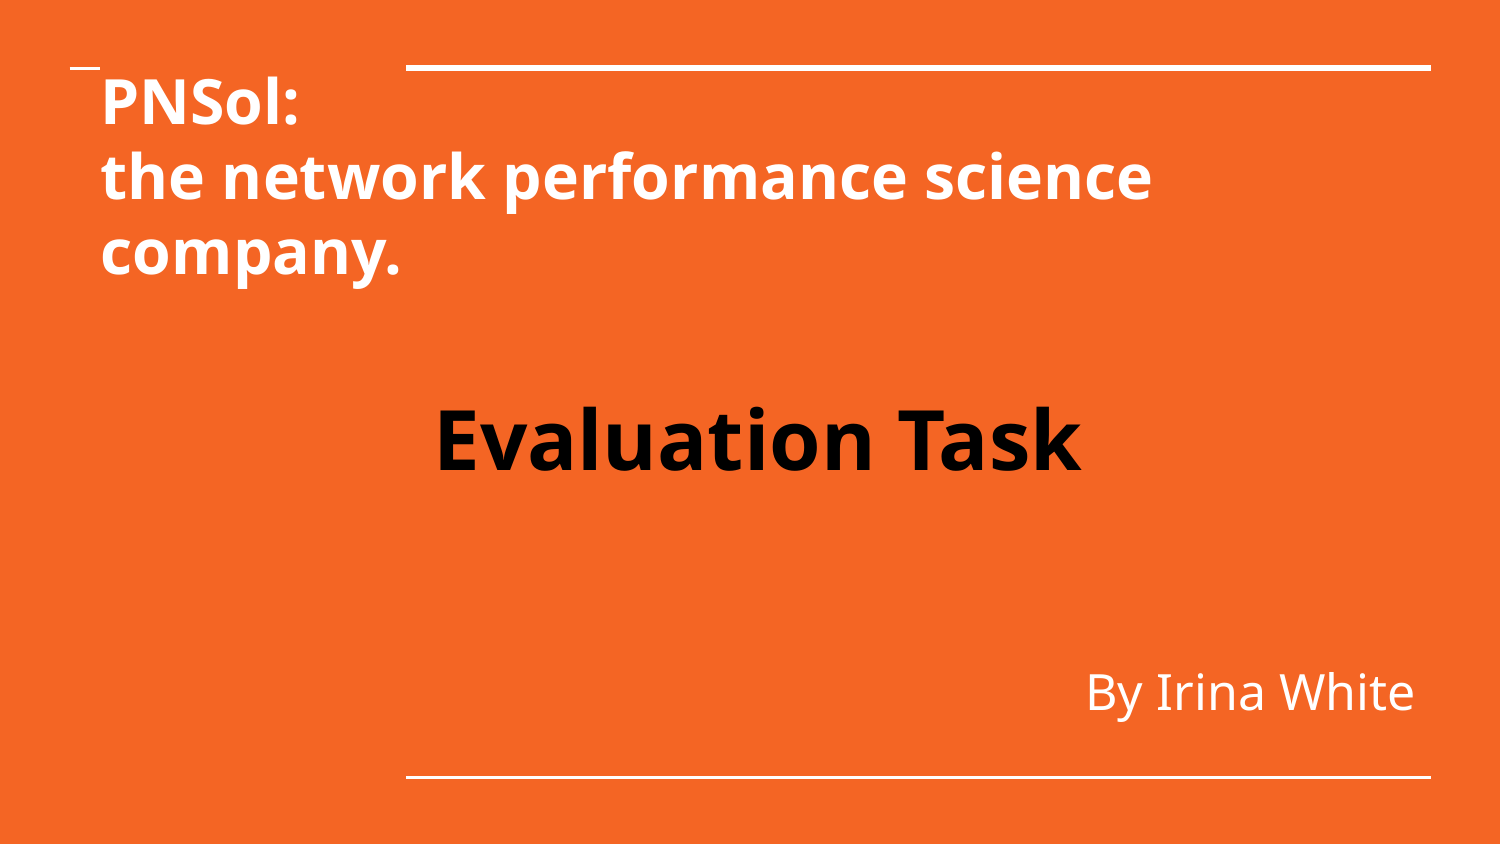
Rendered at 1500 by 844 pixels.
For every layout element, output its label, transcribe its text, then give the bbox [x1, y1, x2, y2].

title PNSol: the network performance science company. Evaluation Task [85, 47, 1431, 300]
subtitle By Irina White [392, 531, 1431, 735]
